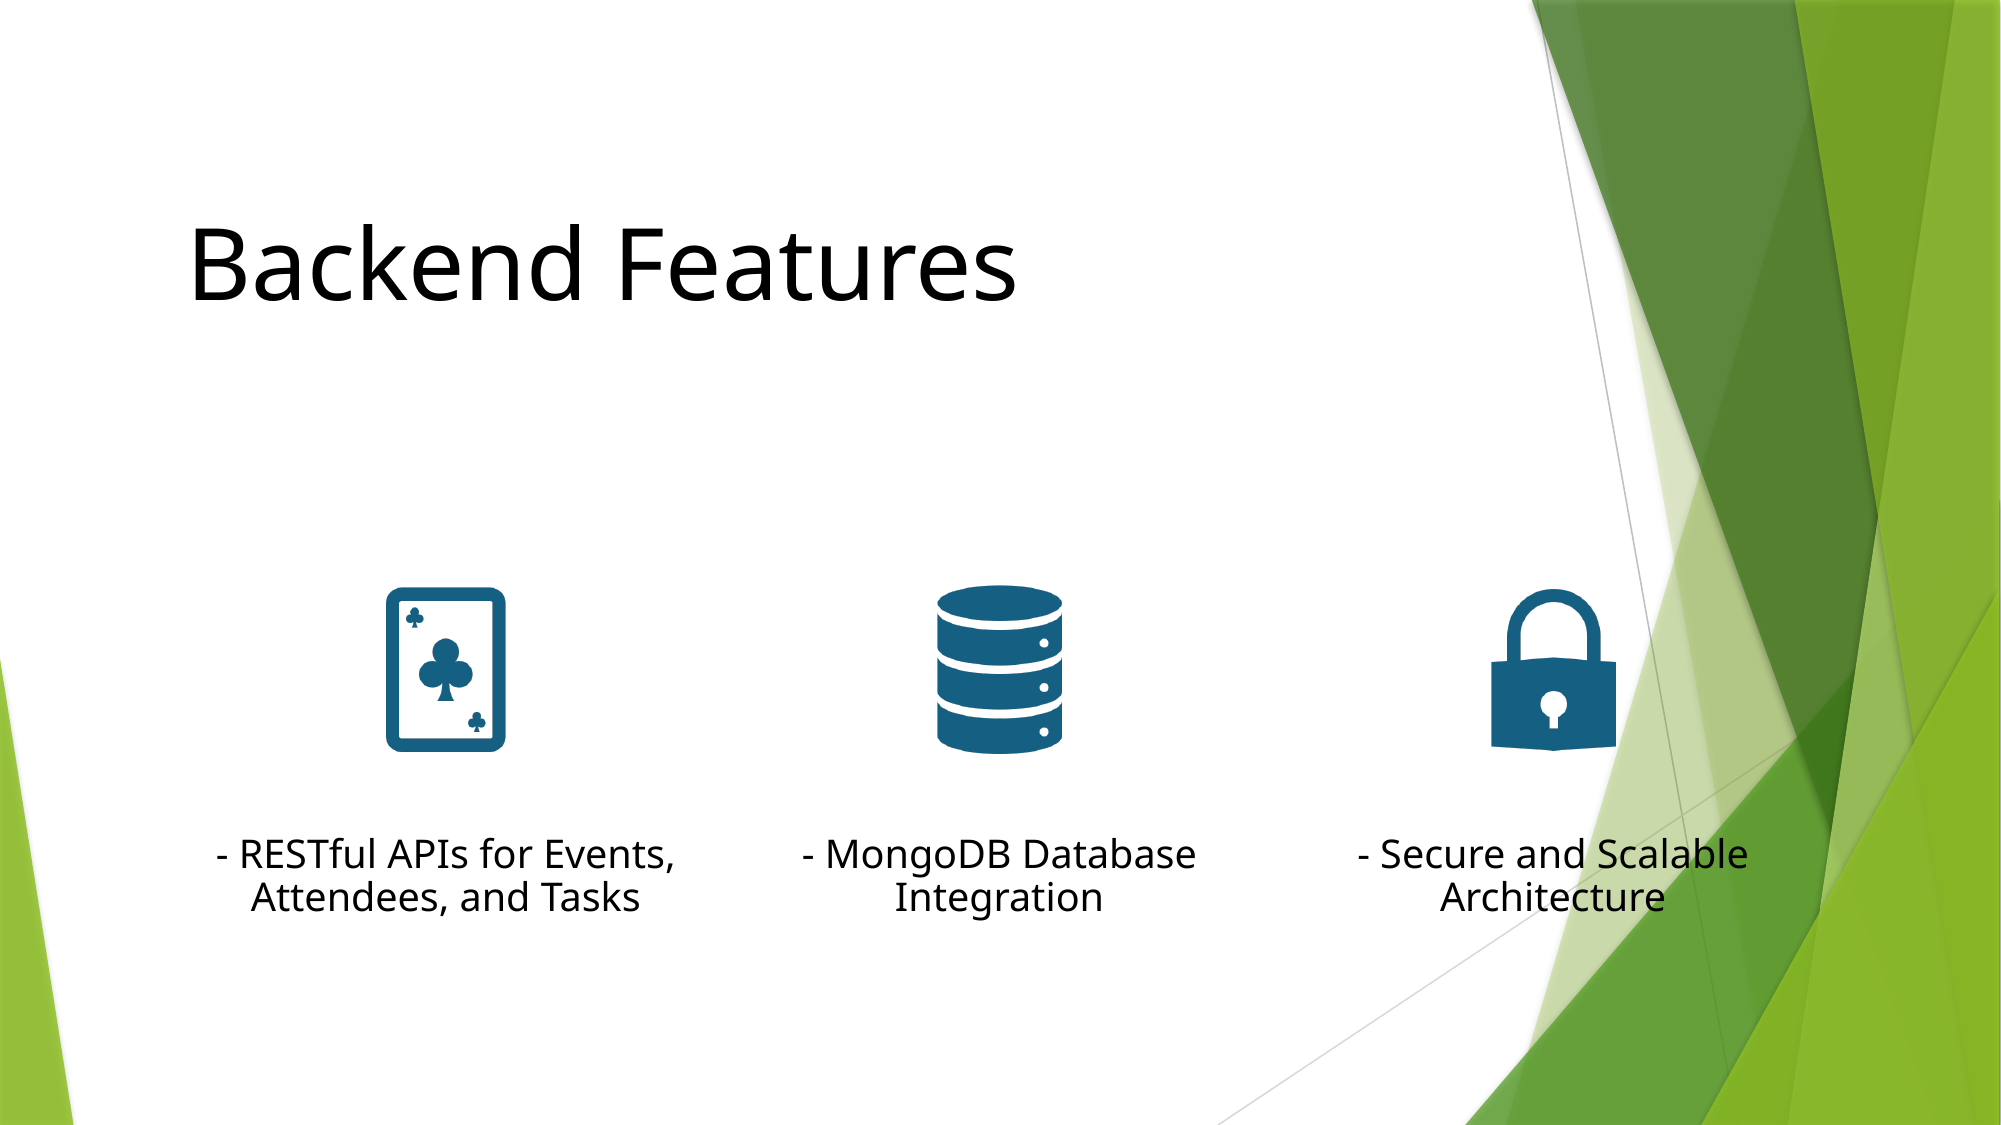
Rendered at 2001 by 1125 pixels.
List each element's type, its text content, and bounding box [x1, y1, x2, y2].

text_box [147, 494, 1852, 1022]
title Backend Features [171, 132, 1840, 388]
